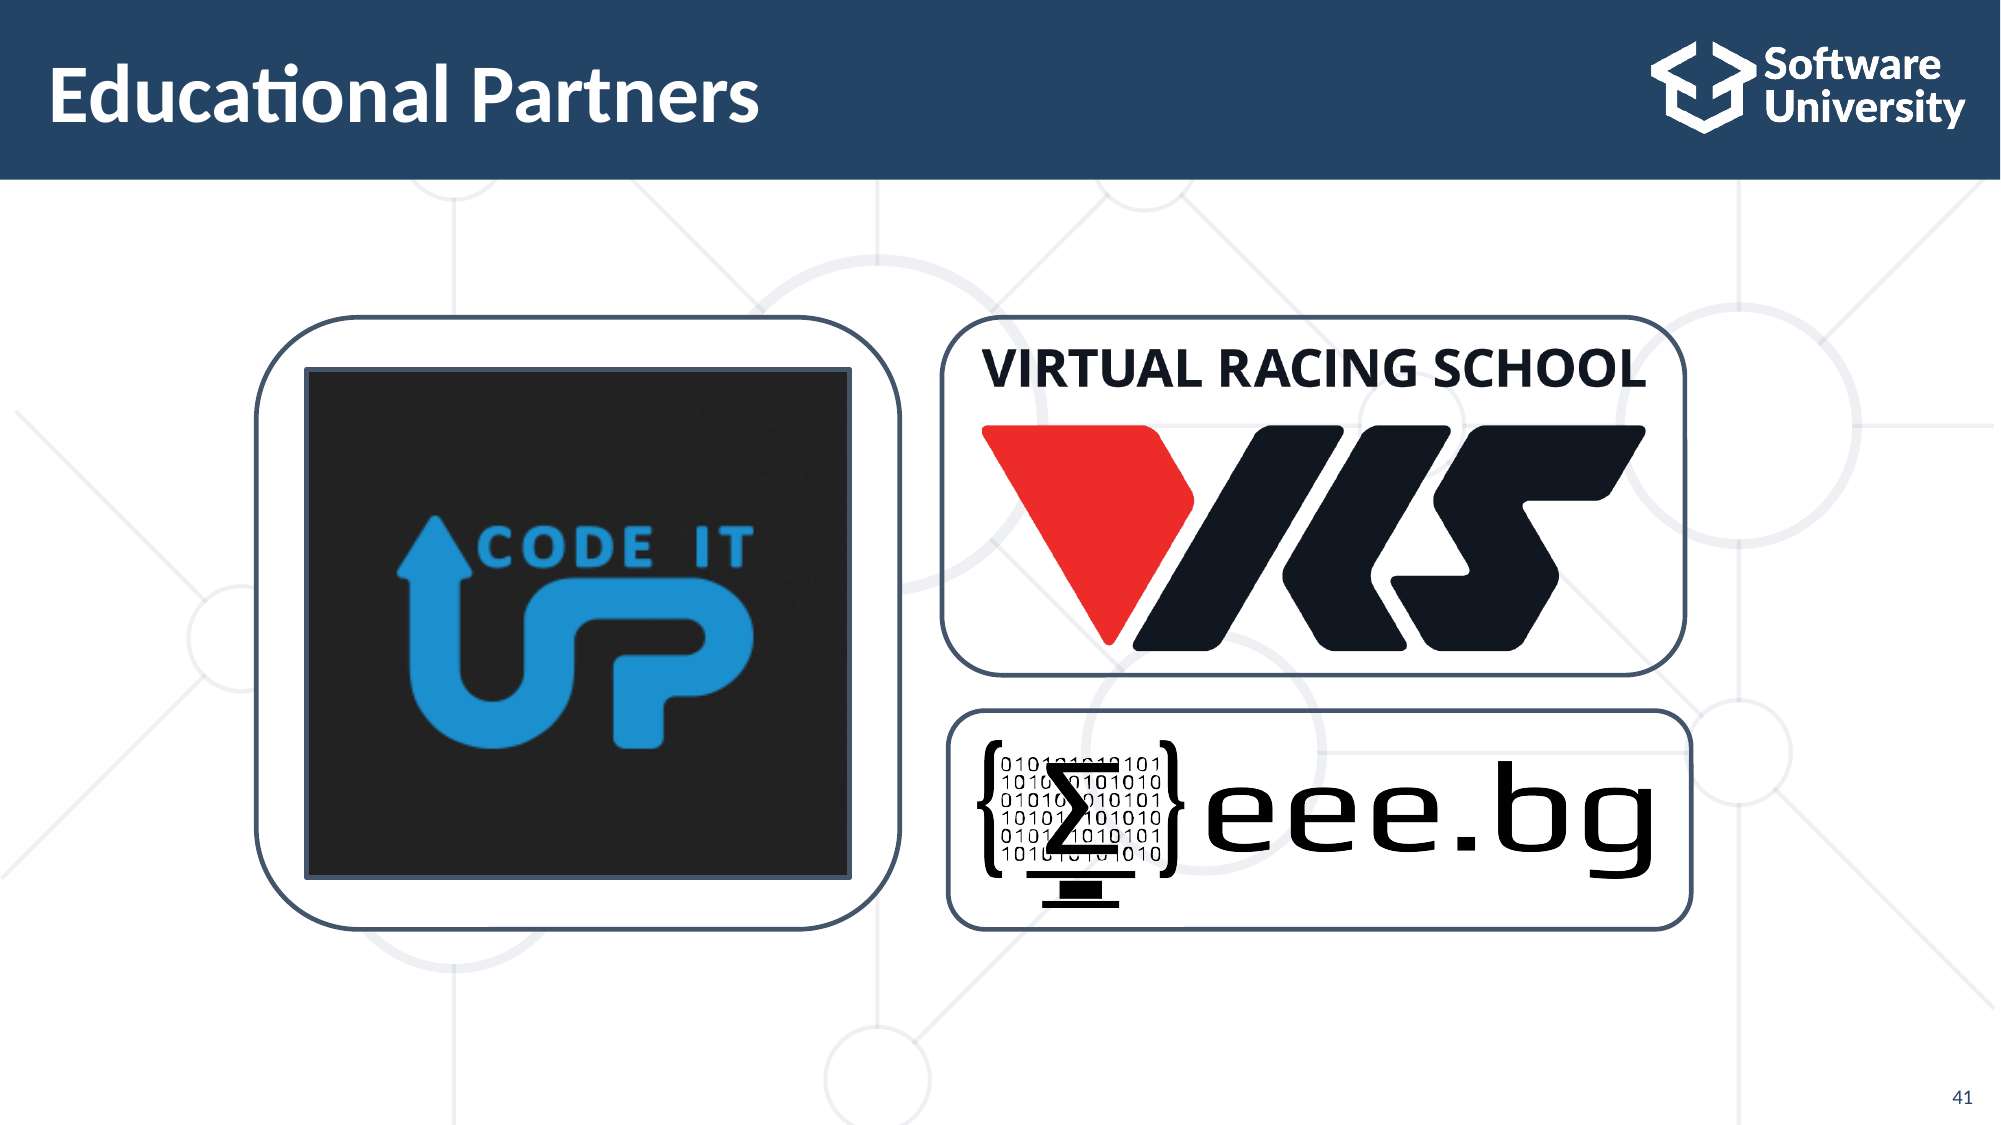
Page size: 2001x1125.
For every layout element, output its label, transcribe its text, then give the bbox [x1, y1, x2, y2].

picture [1651, 41, 1966, 134]
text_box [947, 710, 1692, 930]
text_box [941, 171, 1686, 828]
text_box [255, 317, 901, 930]
title Educational Partners [31, 16, 1625, 162]
slide_number 41 [1927, 1067, 1989, 1117]
